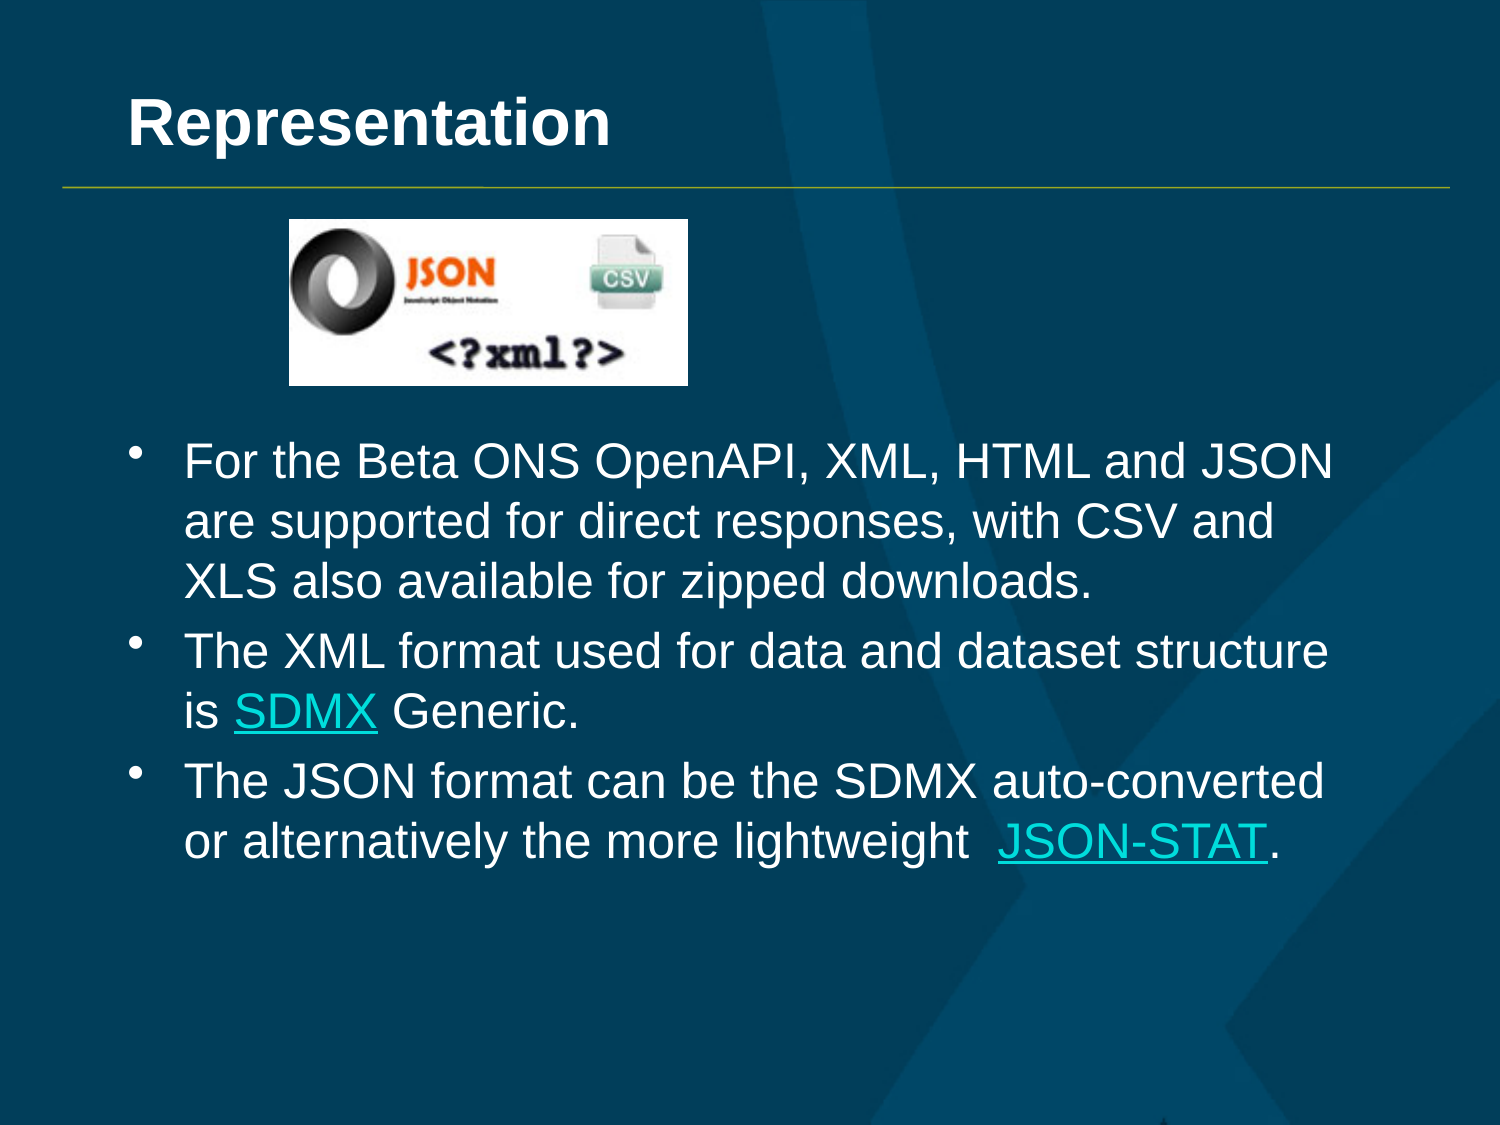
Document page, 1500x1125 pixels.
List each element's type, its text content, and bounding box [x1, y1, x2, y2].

list For the Beta ONS OpenAPI, XML, HTML and JSON are supported for direct responses, with CSV and XLS also available for zipped downloads. The XML format used for data and dataset structure is SDMX Generic. The JSON format can be the SDMX auto-converted or alternatively the more lightweight JSON-STAT. [111, 420, 1388, 953]
title Representation [112, 24, 1388, 213]
picture [290, 220, 687, 385]
